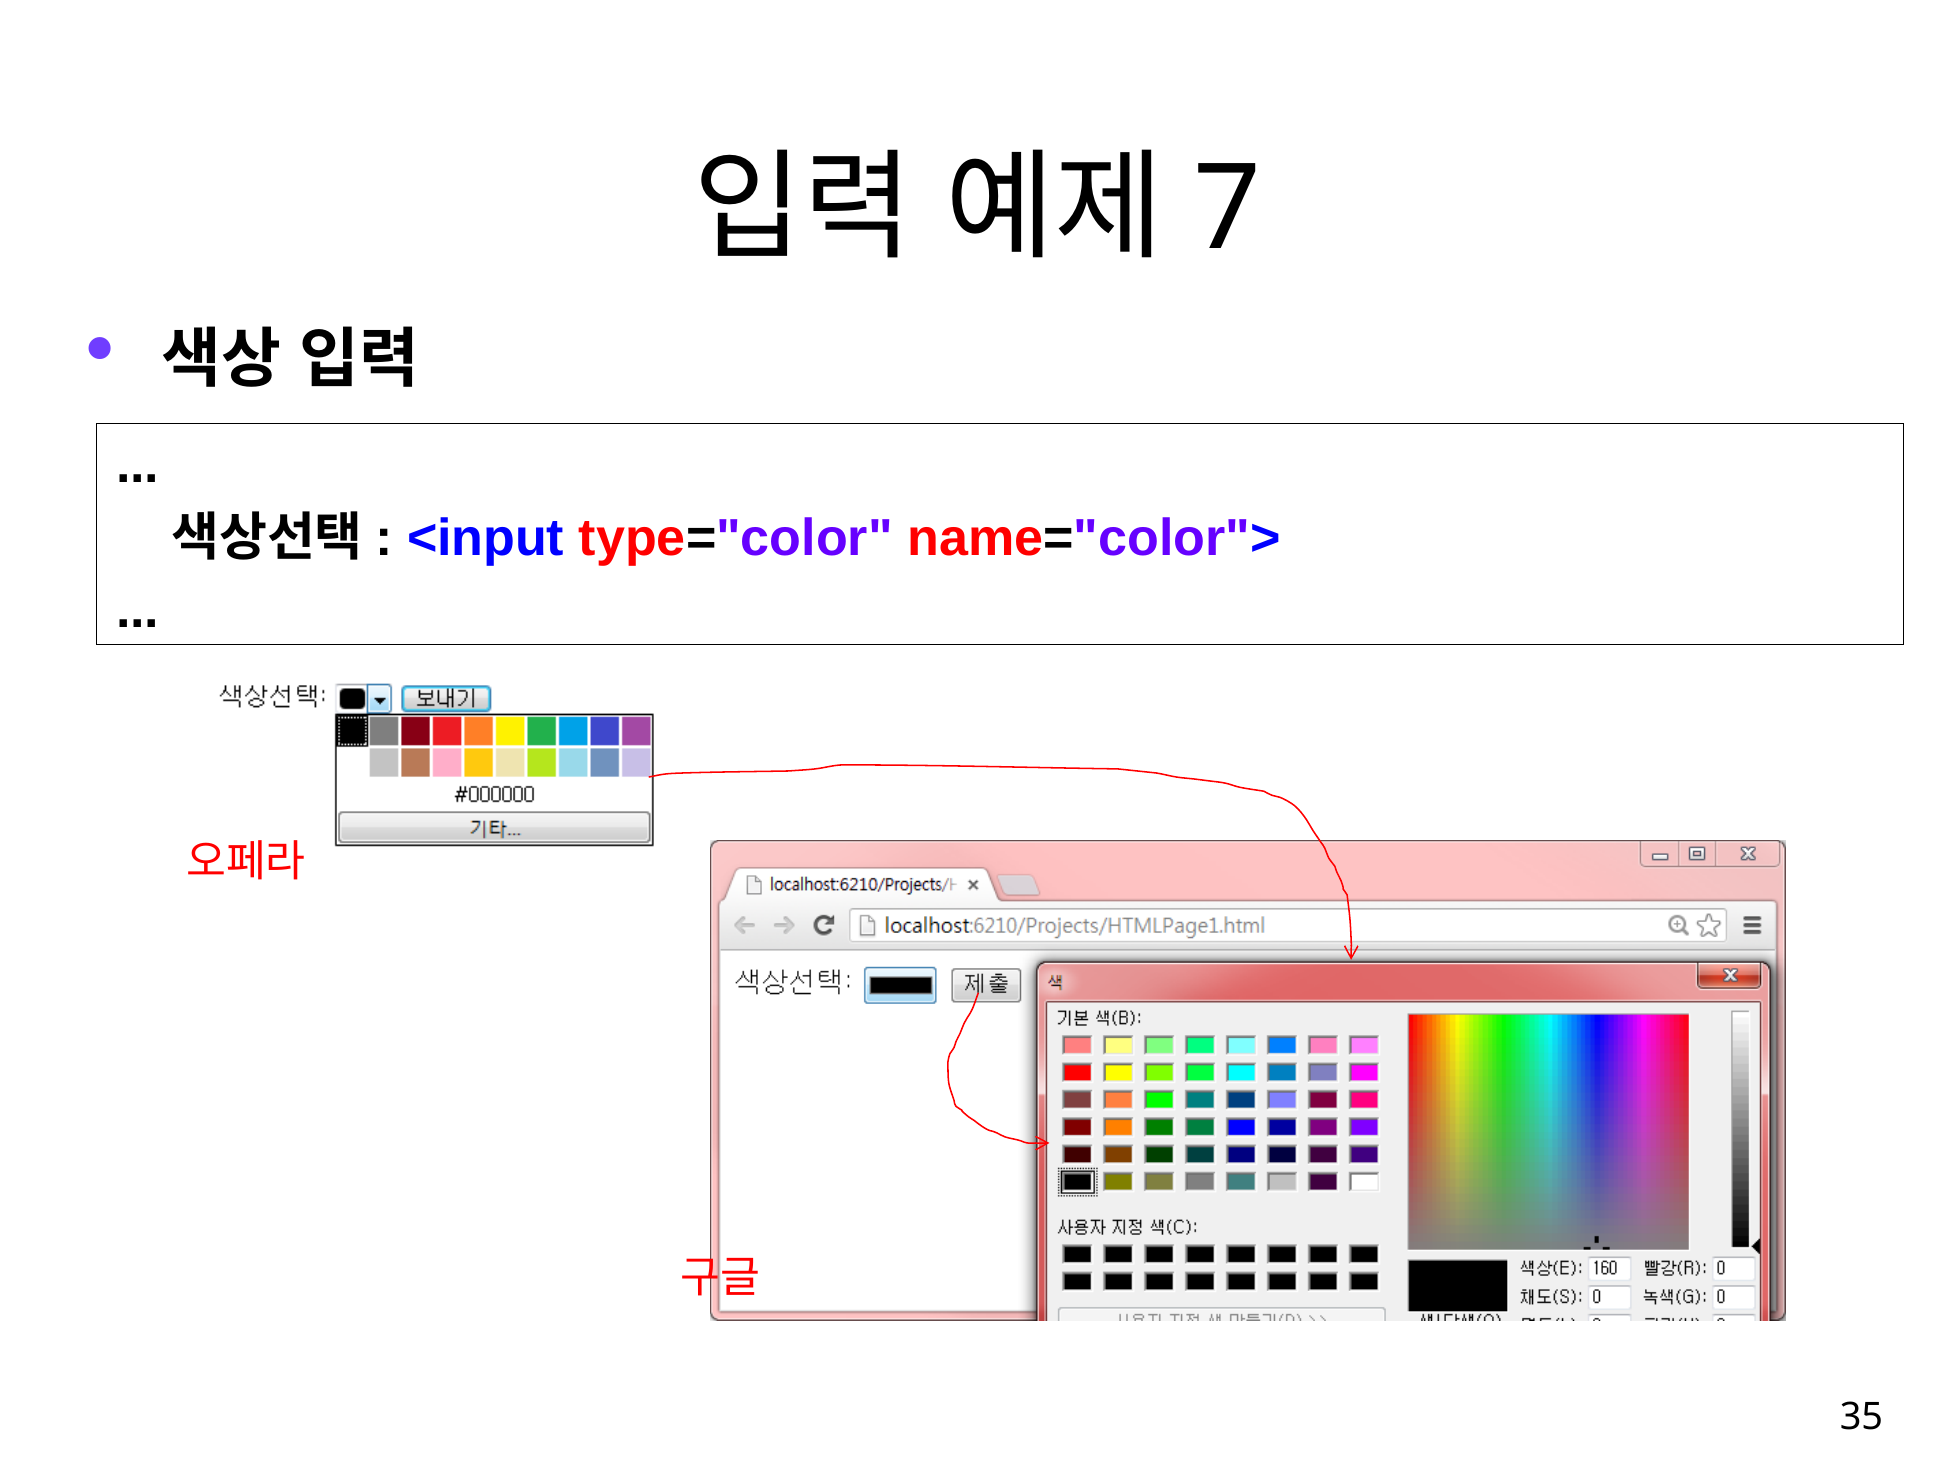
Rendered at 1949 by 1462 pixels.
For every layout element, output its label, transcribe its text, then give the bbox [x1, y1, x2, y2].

title 입력 예제7 [182, 117, 1774, 280]
slide_number 35 [1496, 1372, 1899, 1462]
picture [710, 840, 1786, 1322]
text_box 색상 입력 [73, 309, 1922, 1368]
picture [214, 673, 676, 871]
